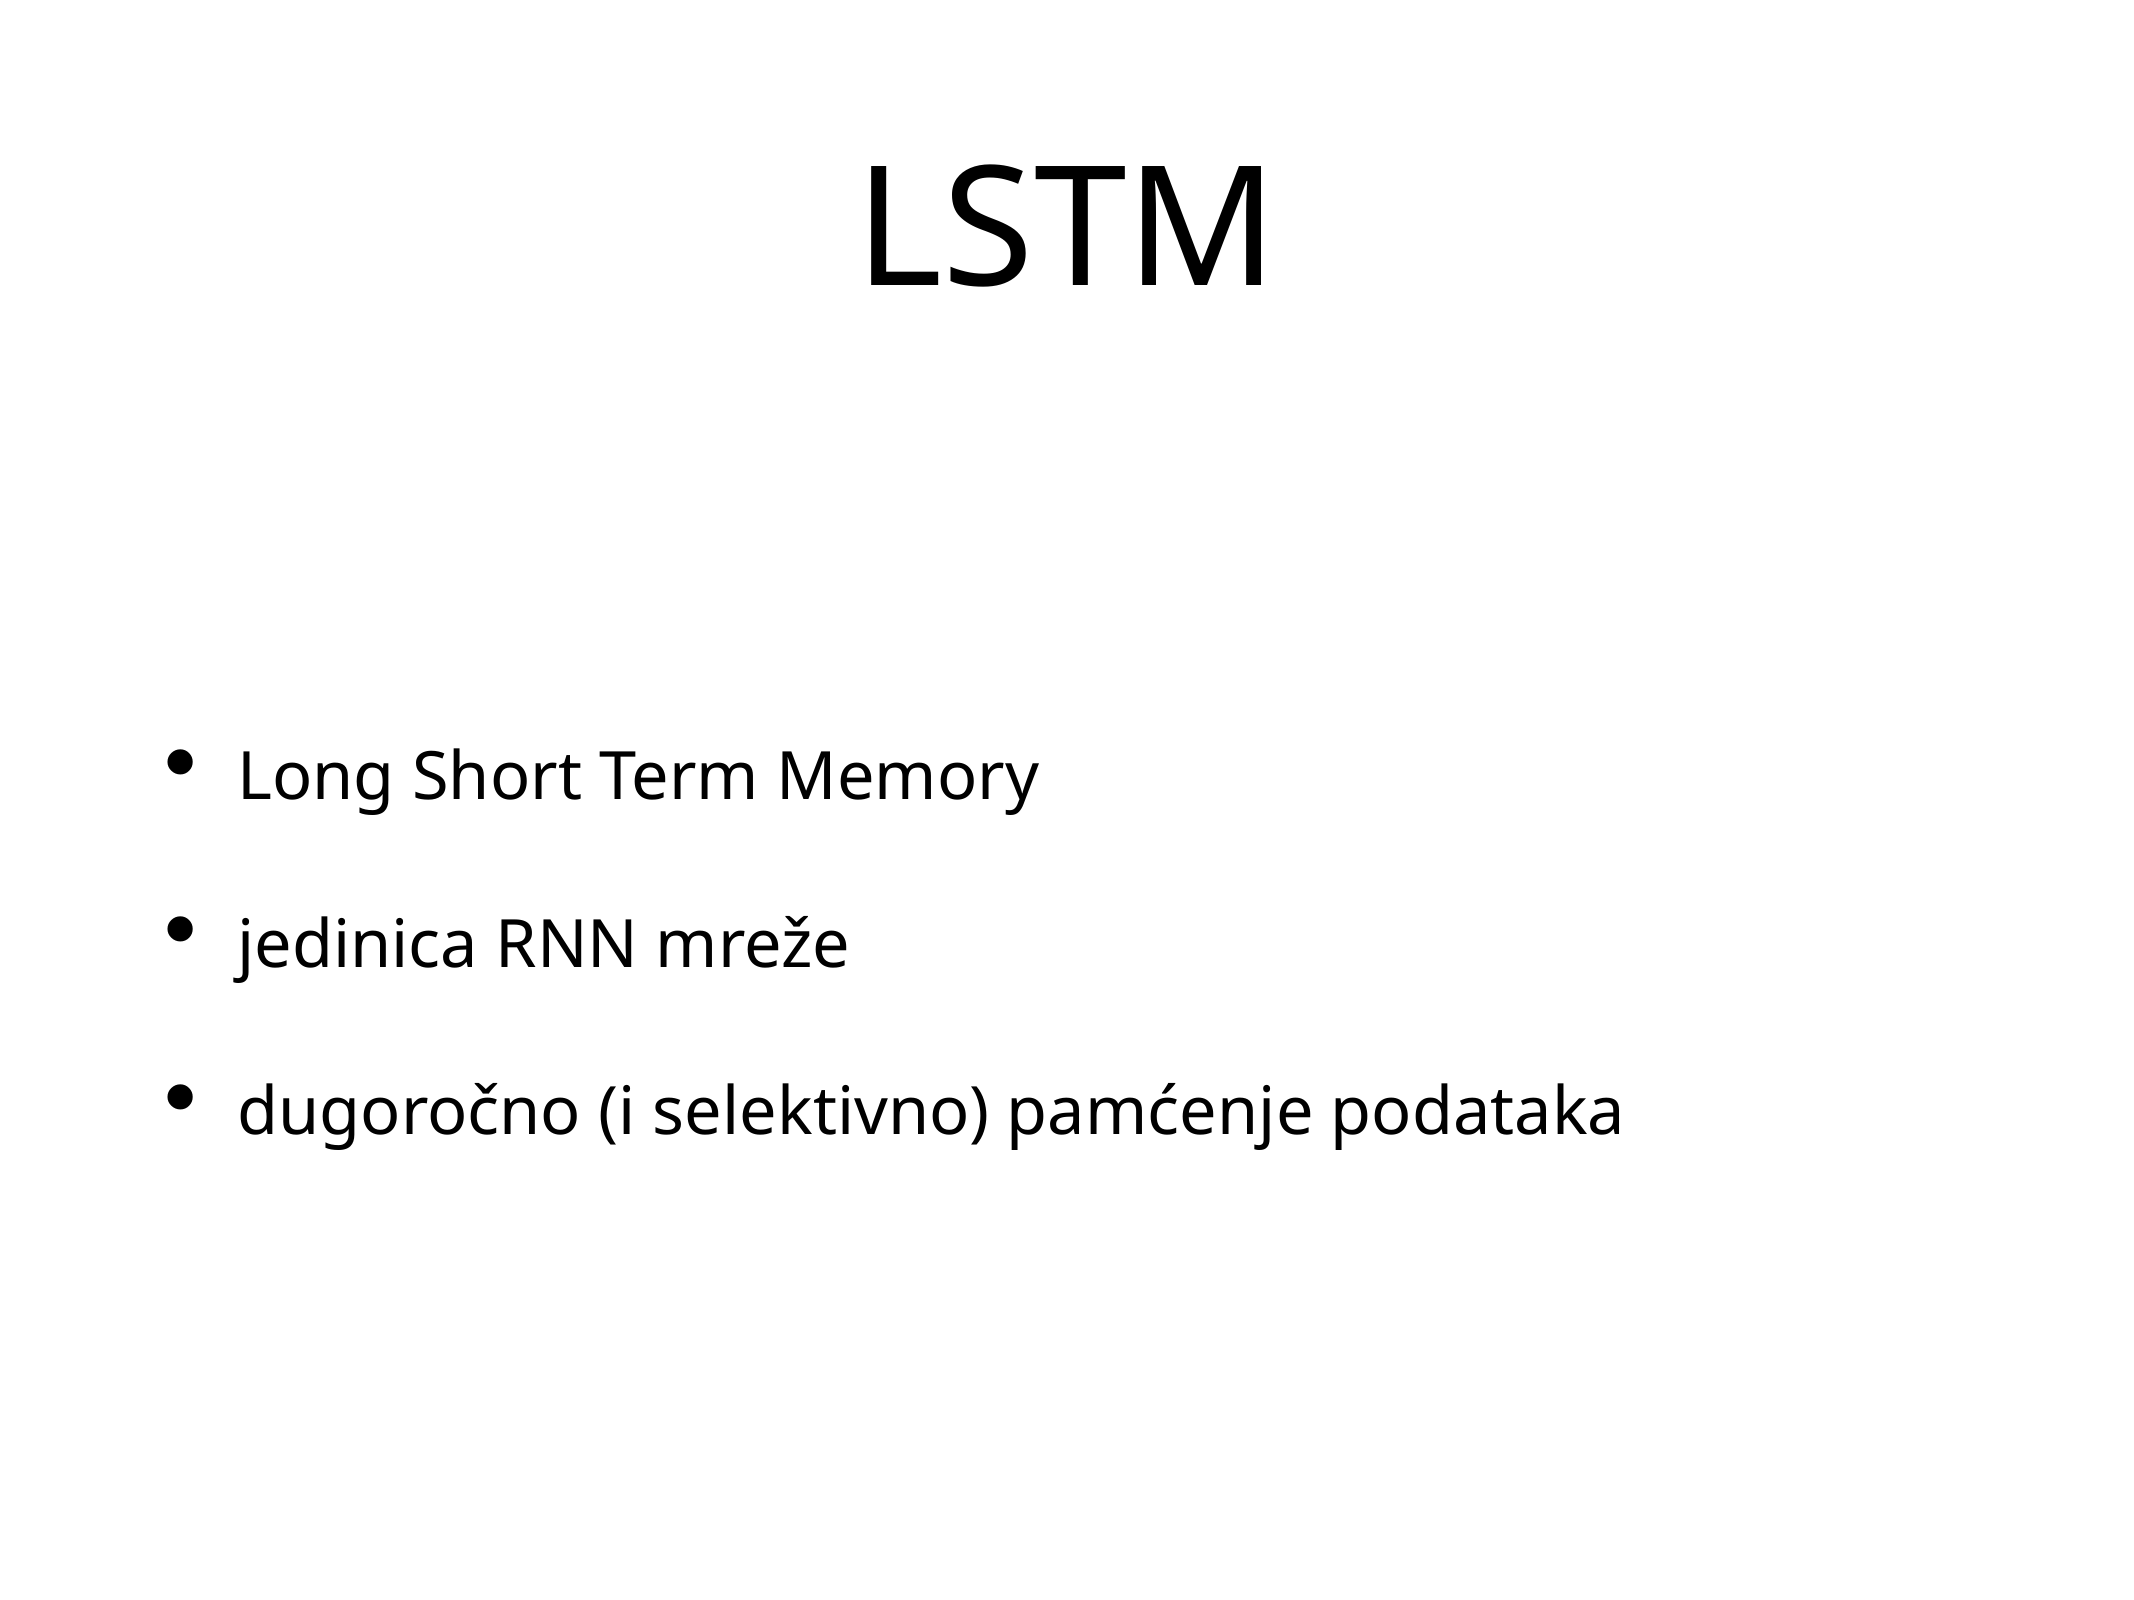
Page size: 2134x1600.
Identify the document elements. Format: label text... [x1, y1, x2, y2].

title LSTM [155, 41, 1978, 397]
list Long Short Term Memory jedinica RNN mreže dugoročno (i selektivno) pamćenje podataka [155, 424, 1978, 1457]
